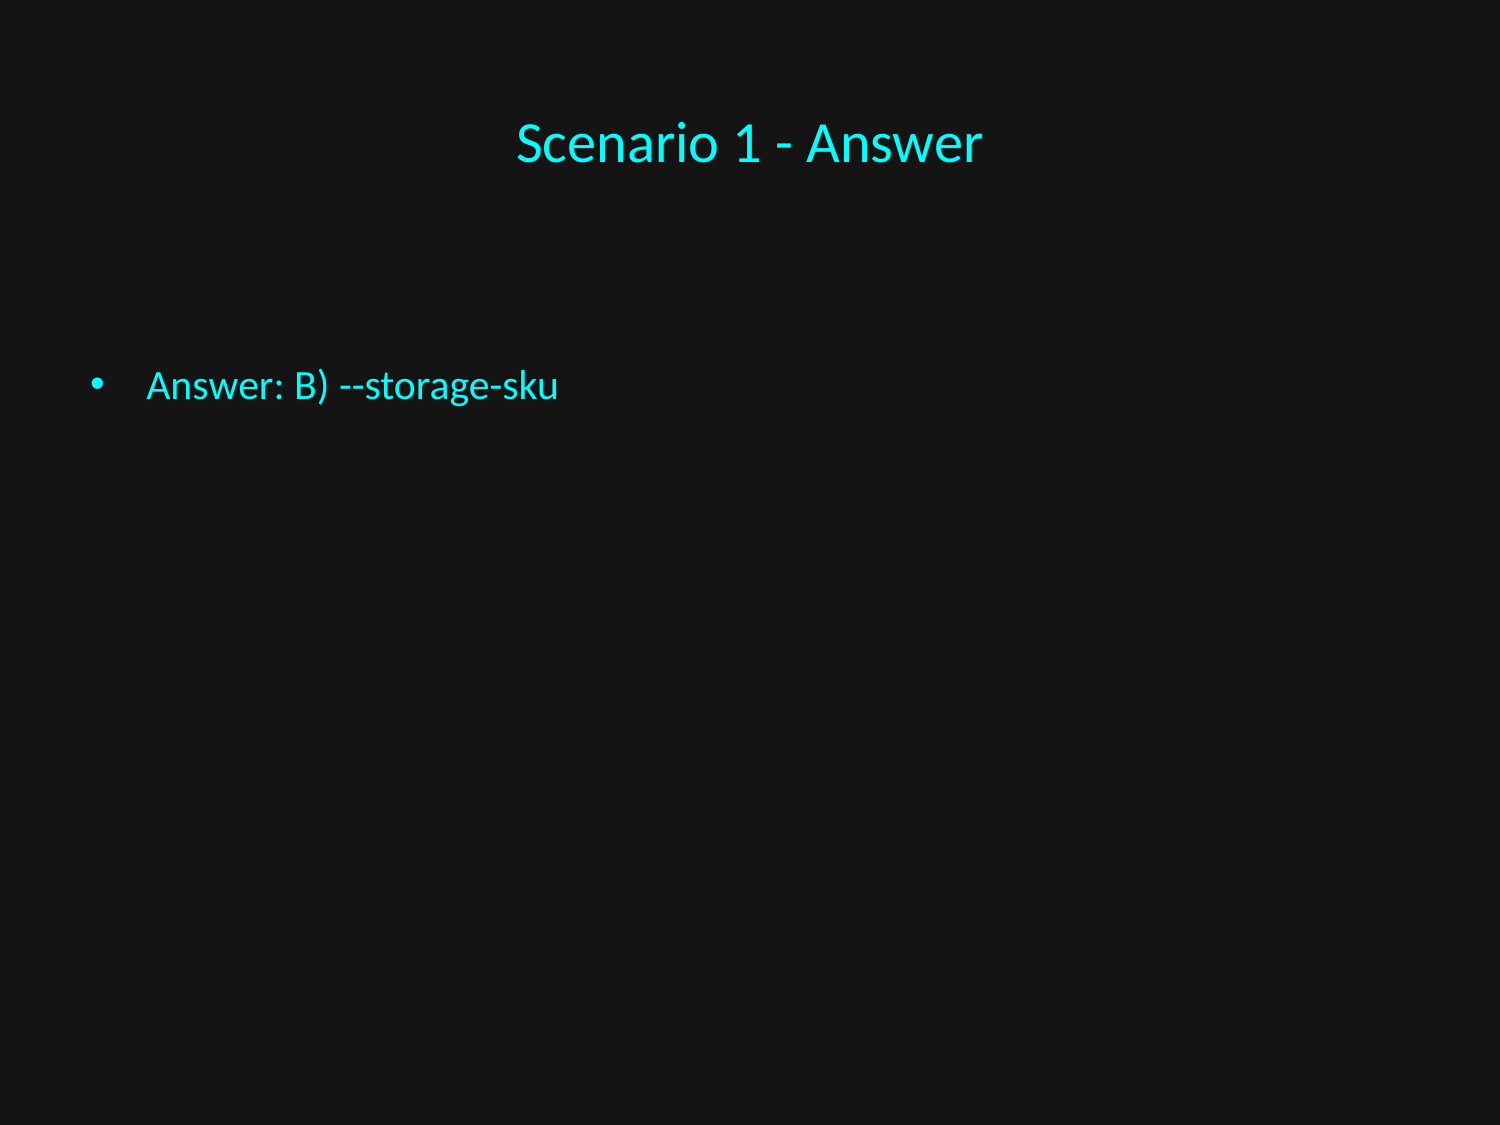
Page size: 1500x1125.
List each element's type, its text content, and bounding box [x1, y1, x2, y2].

title Scenario 1 - Answer [75, 45, 1425, 233]
list Answer: B) --storage-sku [75, 262, 1425, 1005]
